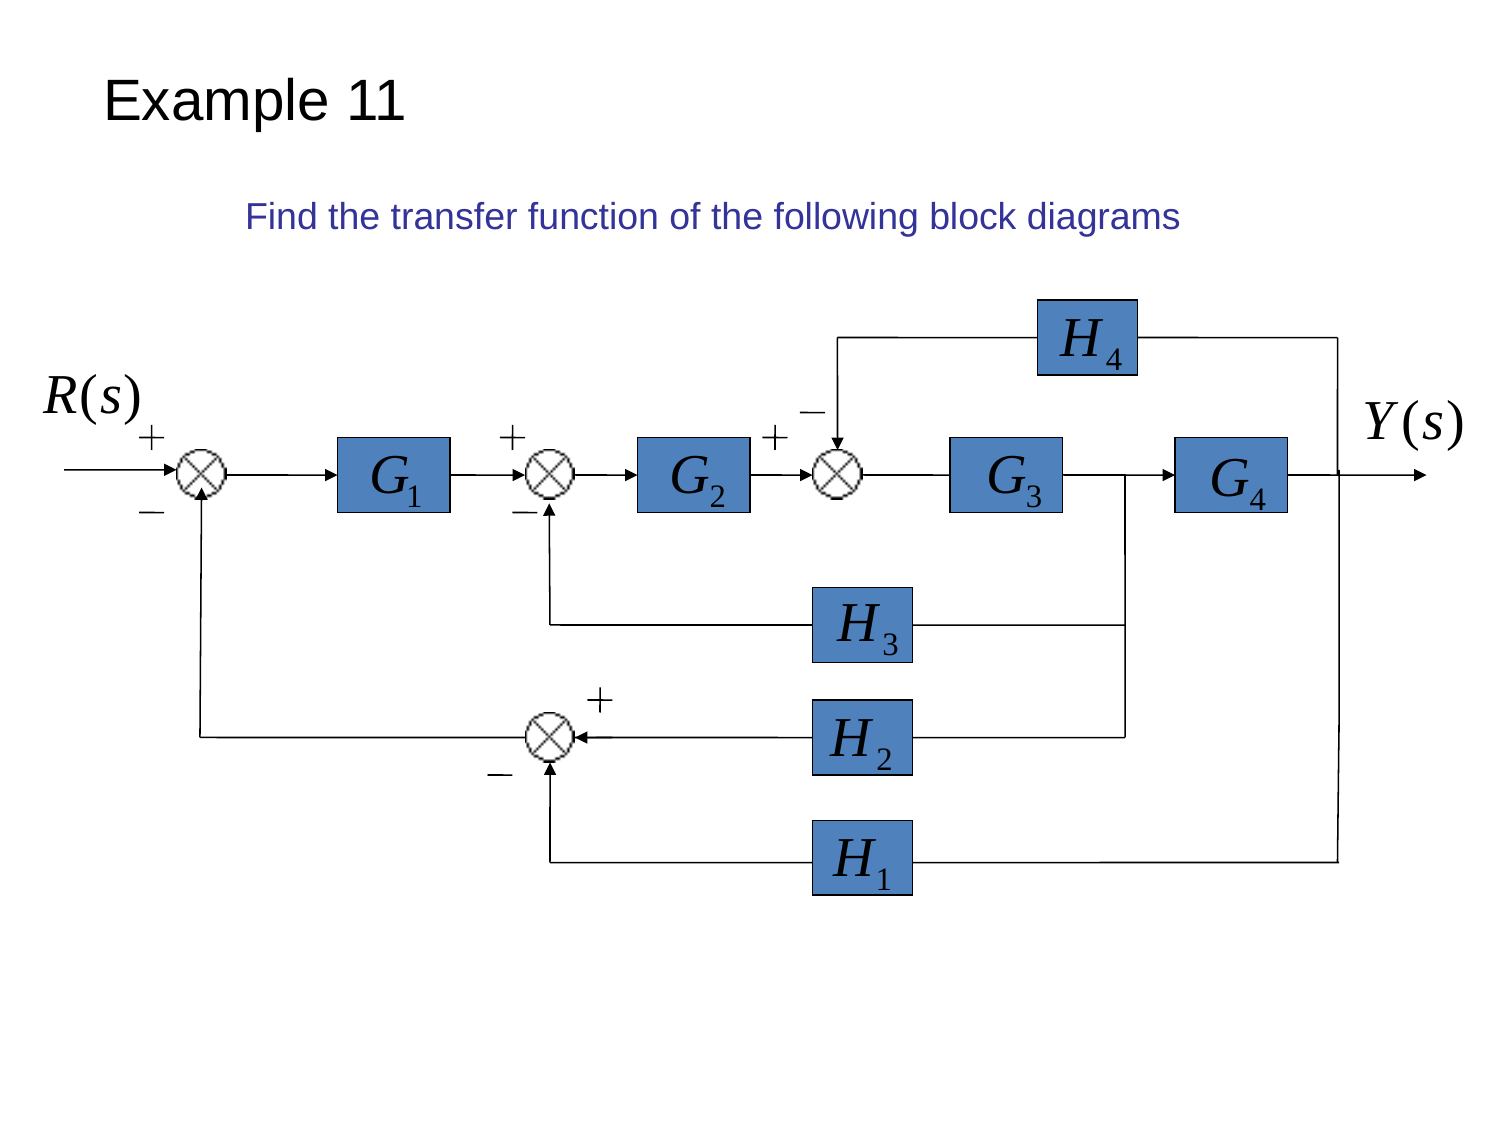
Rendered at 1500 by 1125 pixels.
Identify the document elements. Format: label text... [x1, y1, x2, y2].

text_box Example 11 [88, 54, 689, 140]
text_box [32, 299, 1476, 901]
text_box Find the transfer function of the following block diagrams [230, 184, 1270, 245]
